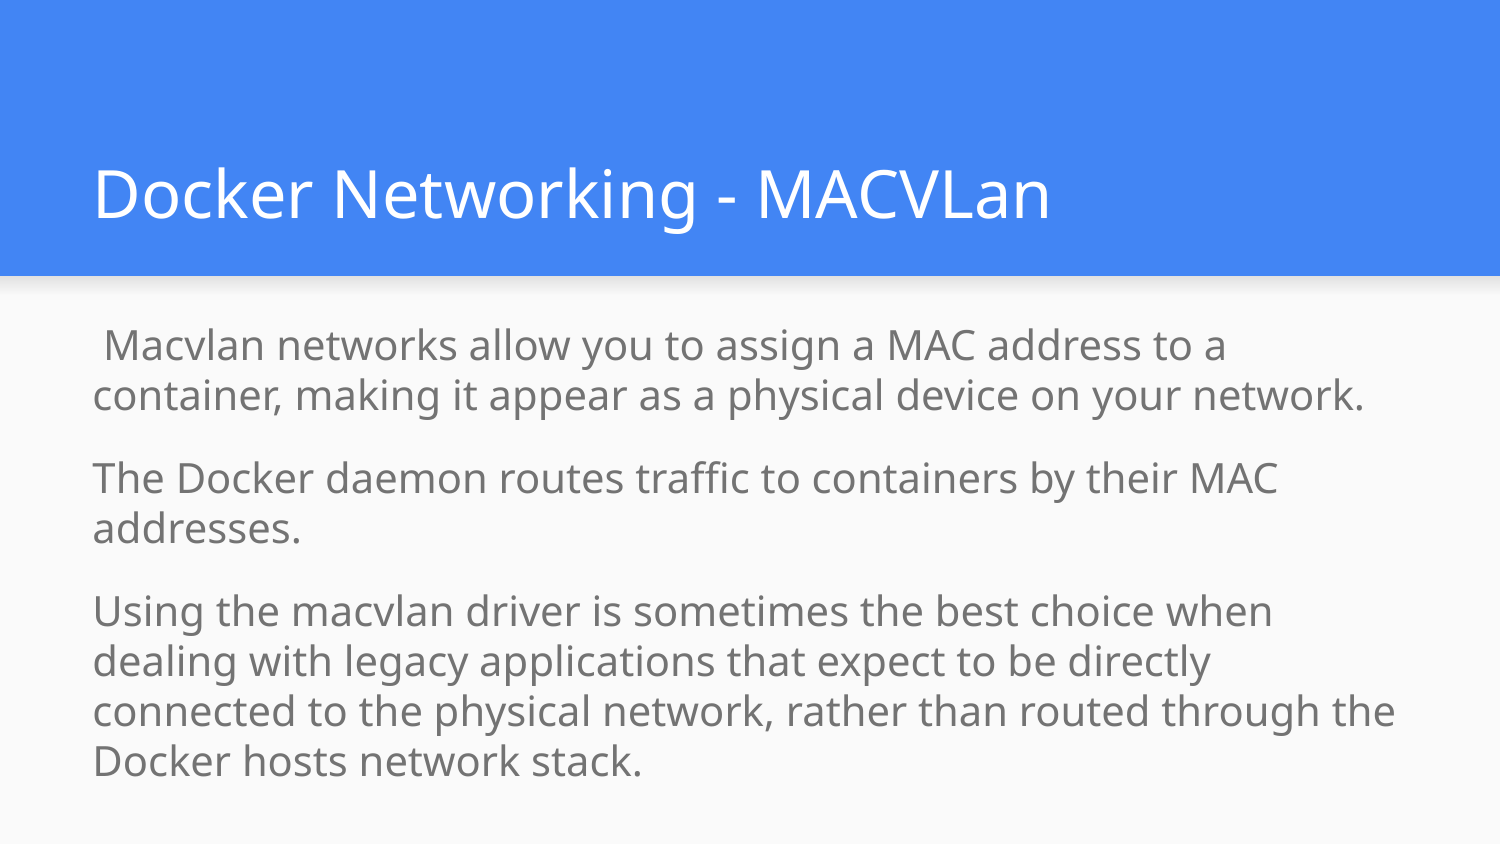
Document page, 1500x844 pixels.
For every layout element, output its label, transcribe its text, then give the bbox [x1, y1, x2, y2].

title Docker Networking - MACVLan [77, 121, 1427, 248]
list Macvlan networks allow you to assign a MAC address to a container, making it appear as a physical device on your network. The Docker daemon routes traffic to containers by their MAC addresses. Using the macvlan driver is sometimes the best choice when dealing with legacy applications that expect to be directly connected to the physical network, rather than routed through the Docker hosts network stack. [77, 303, 1427, 814]
